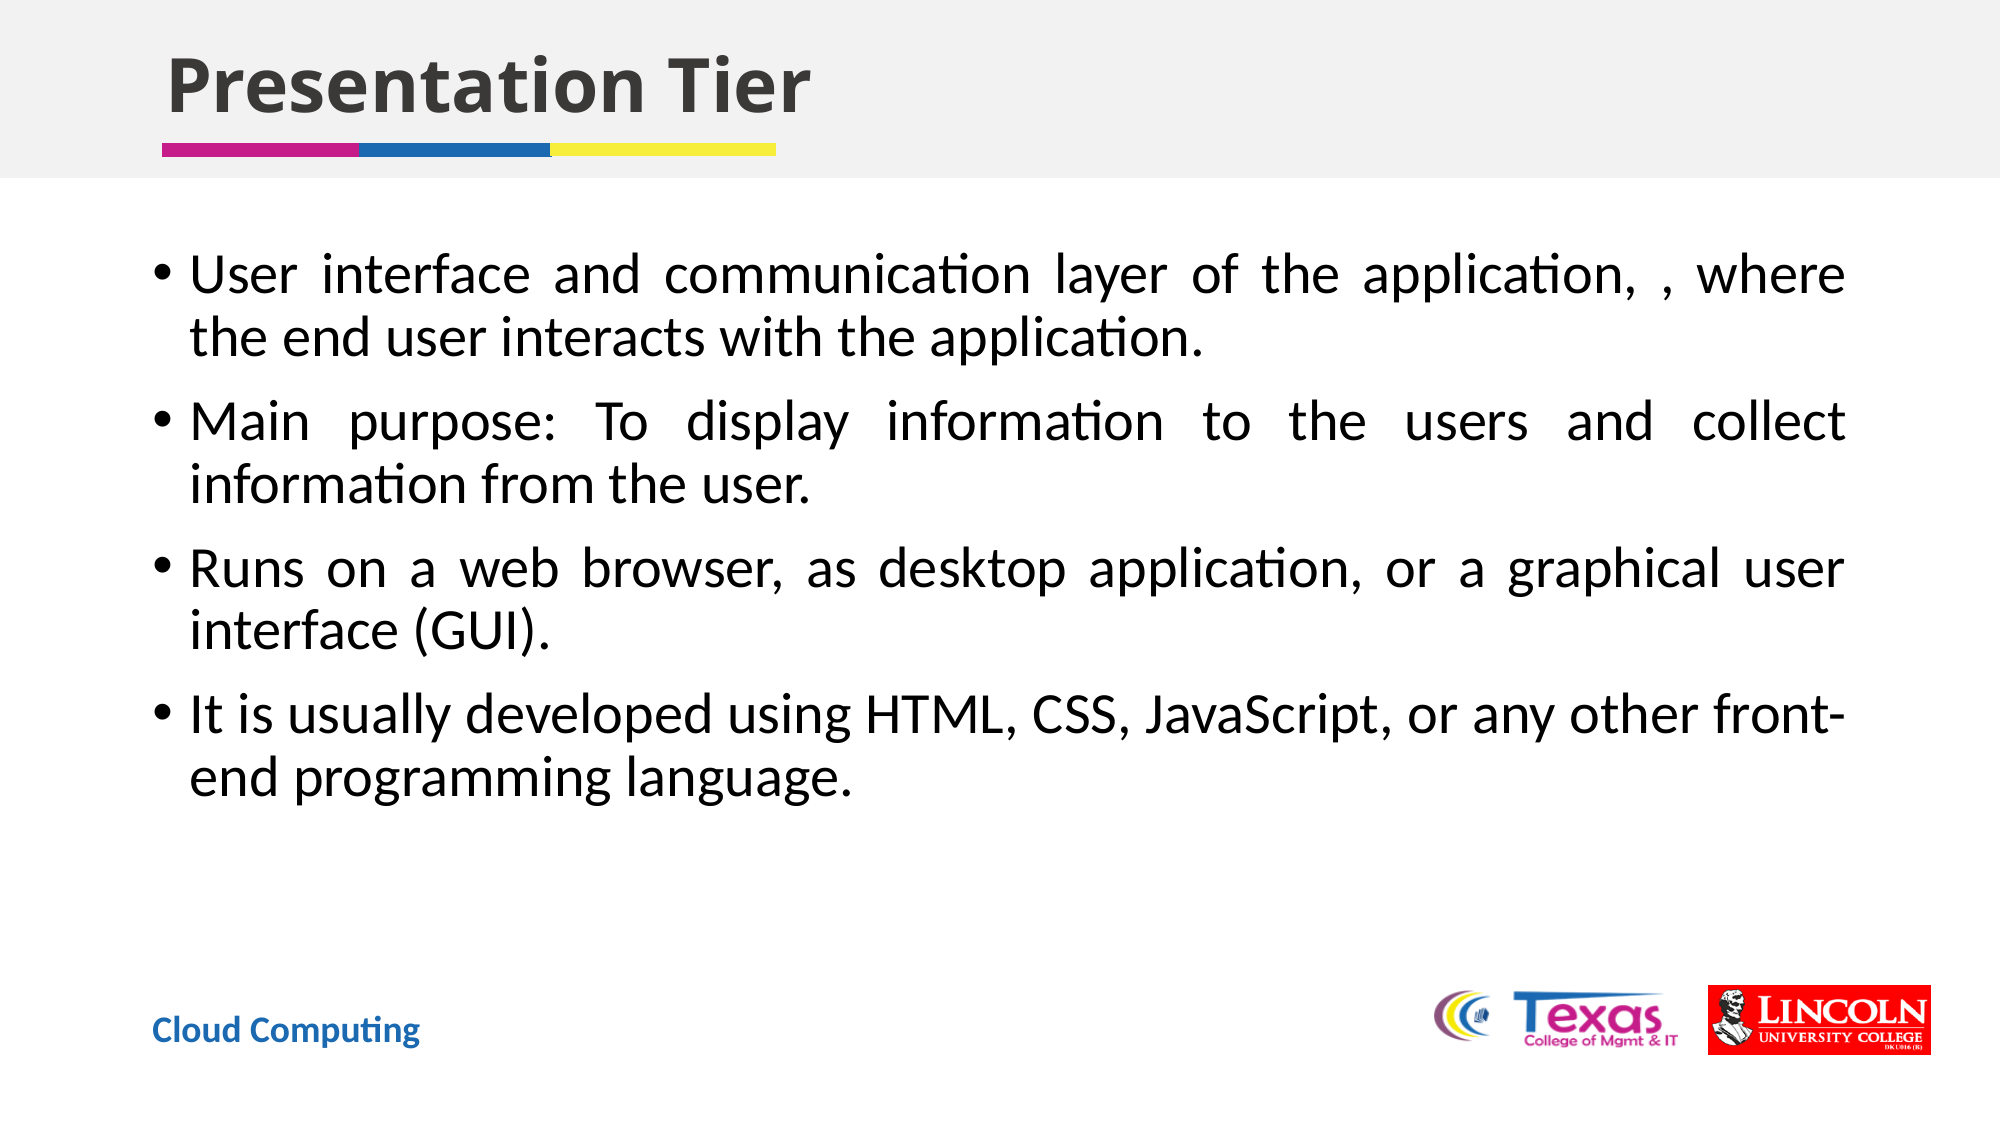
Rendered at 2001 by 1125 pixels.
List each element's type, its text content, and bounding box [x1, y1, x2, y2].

picture [1708, 985, 1931, 1055]
text_box [162, 143, 359, 157]
text_box [550, 143, 776, 156]
list User interface and communication layer of the application, , where the end user interacts with the application. Main purpose: To display information to the users and collect information from the user. Runs on a web browser, as desktop application, or a graphical user interface (GUI). It is usually developed using HTML, CSS, JavaScript, or any other front-end programming language. [137, 236, 1863, 960]
text_box Cloud Computing [137, 1002, 702, 1069]
text_box [359, 143, 552, 157]
picture [1434, 985, 1678, 1055]
title Presentation Tier [0, 0, 2000, 178]
